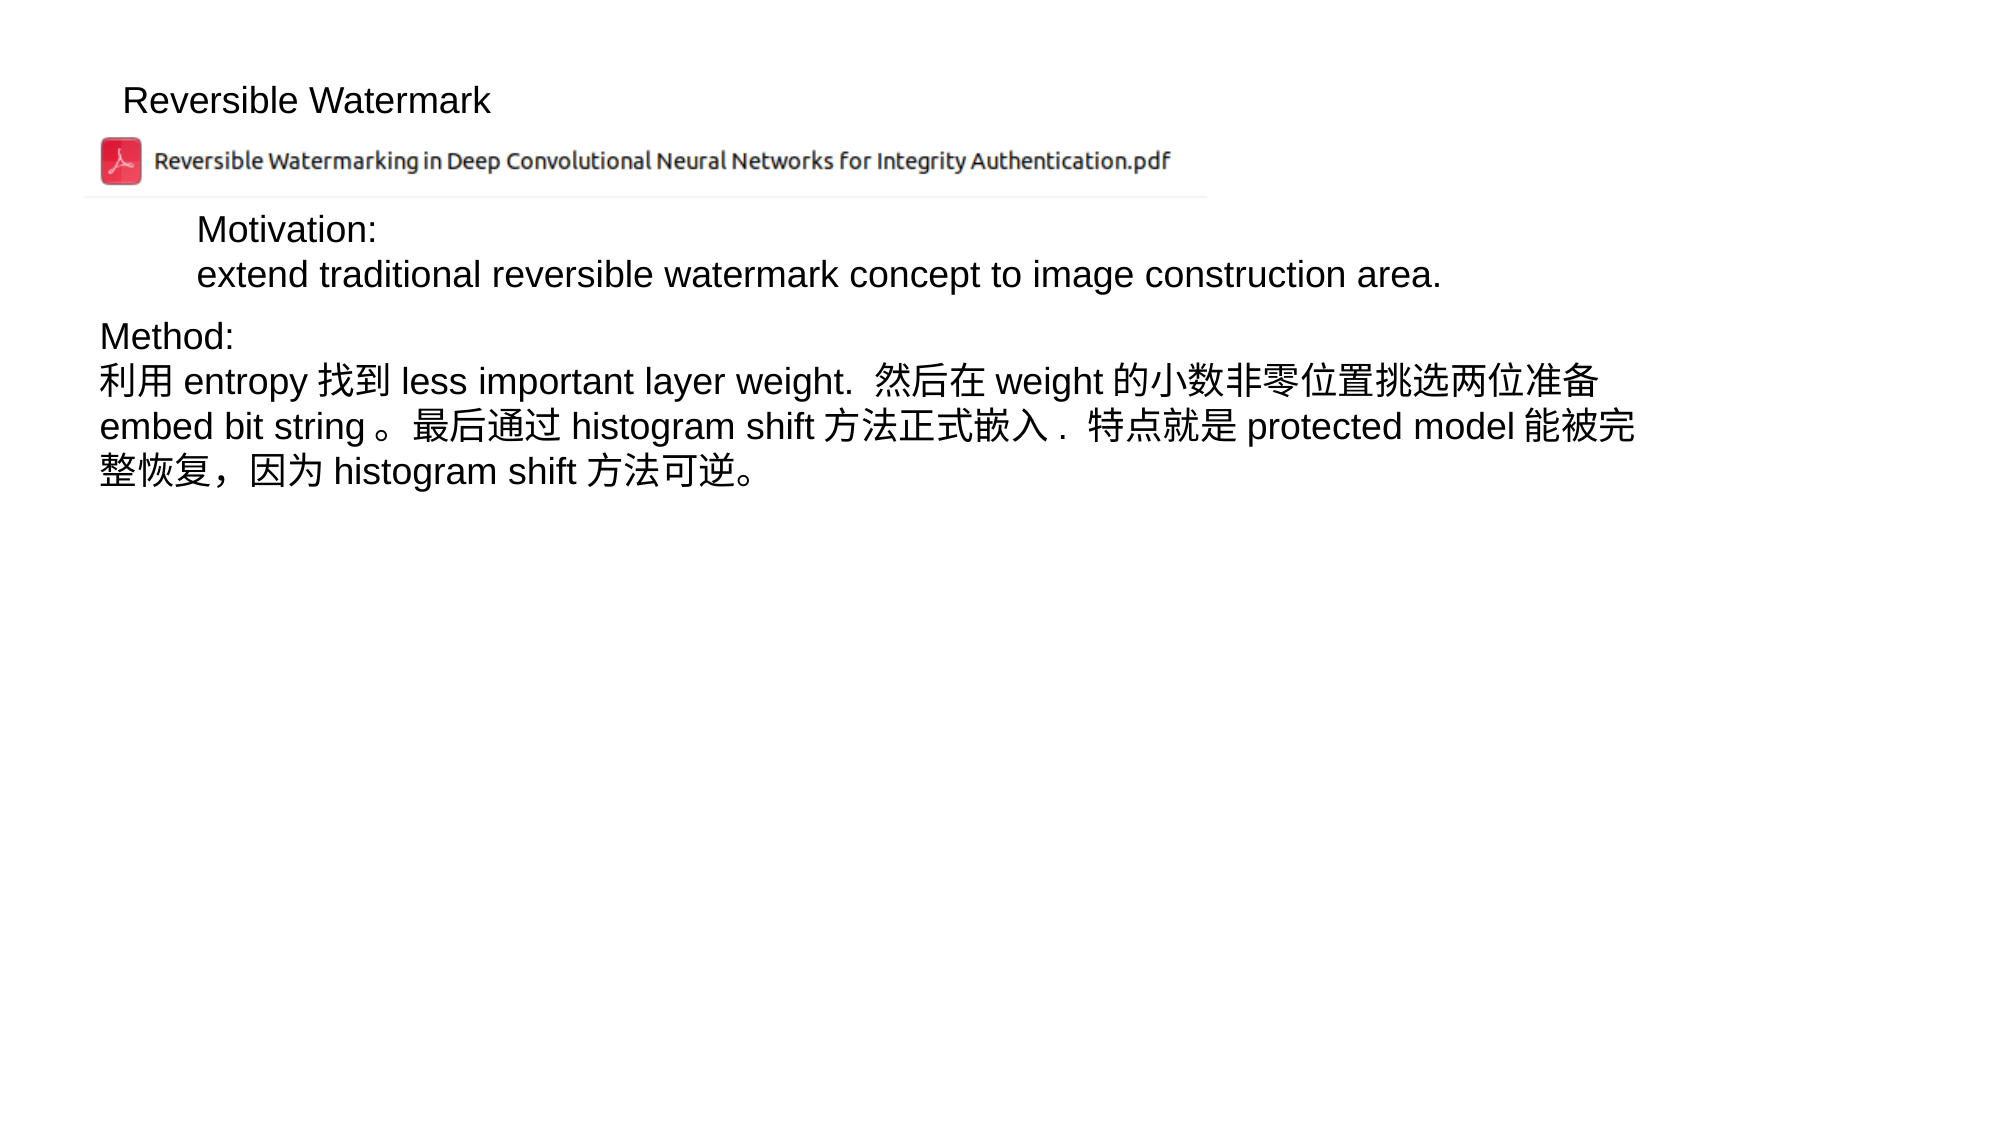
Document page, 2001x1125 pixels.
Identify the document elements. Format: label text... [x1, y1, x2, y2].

text_box Reversible Watermark [107, 68, 506, 128]
picture [84, 128, 1207, 198]
text_box Method: 利用entropy找到less important layer weight. 然后在weight的小数非零位置挑选两位准备embed bit string。最后通过histogram shift方法正式嵌入. 特点就是protected model能被完整恢复，因为histogram shift方法可逆。 [84, 304, 1684, 500]
text_box Motivation: extend traditional reversible watermark concept to image construction area. [181, 197, 1469, 303]
